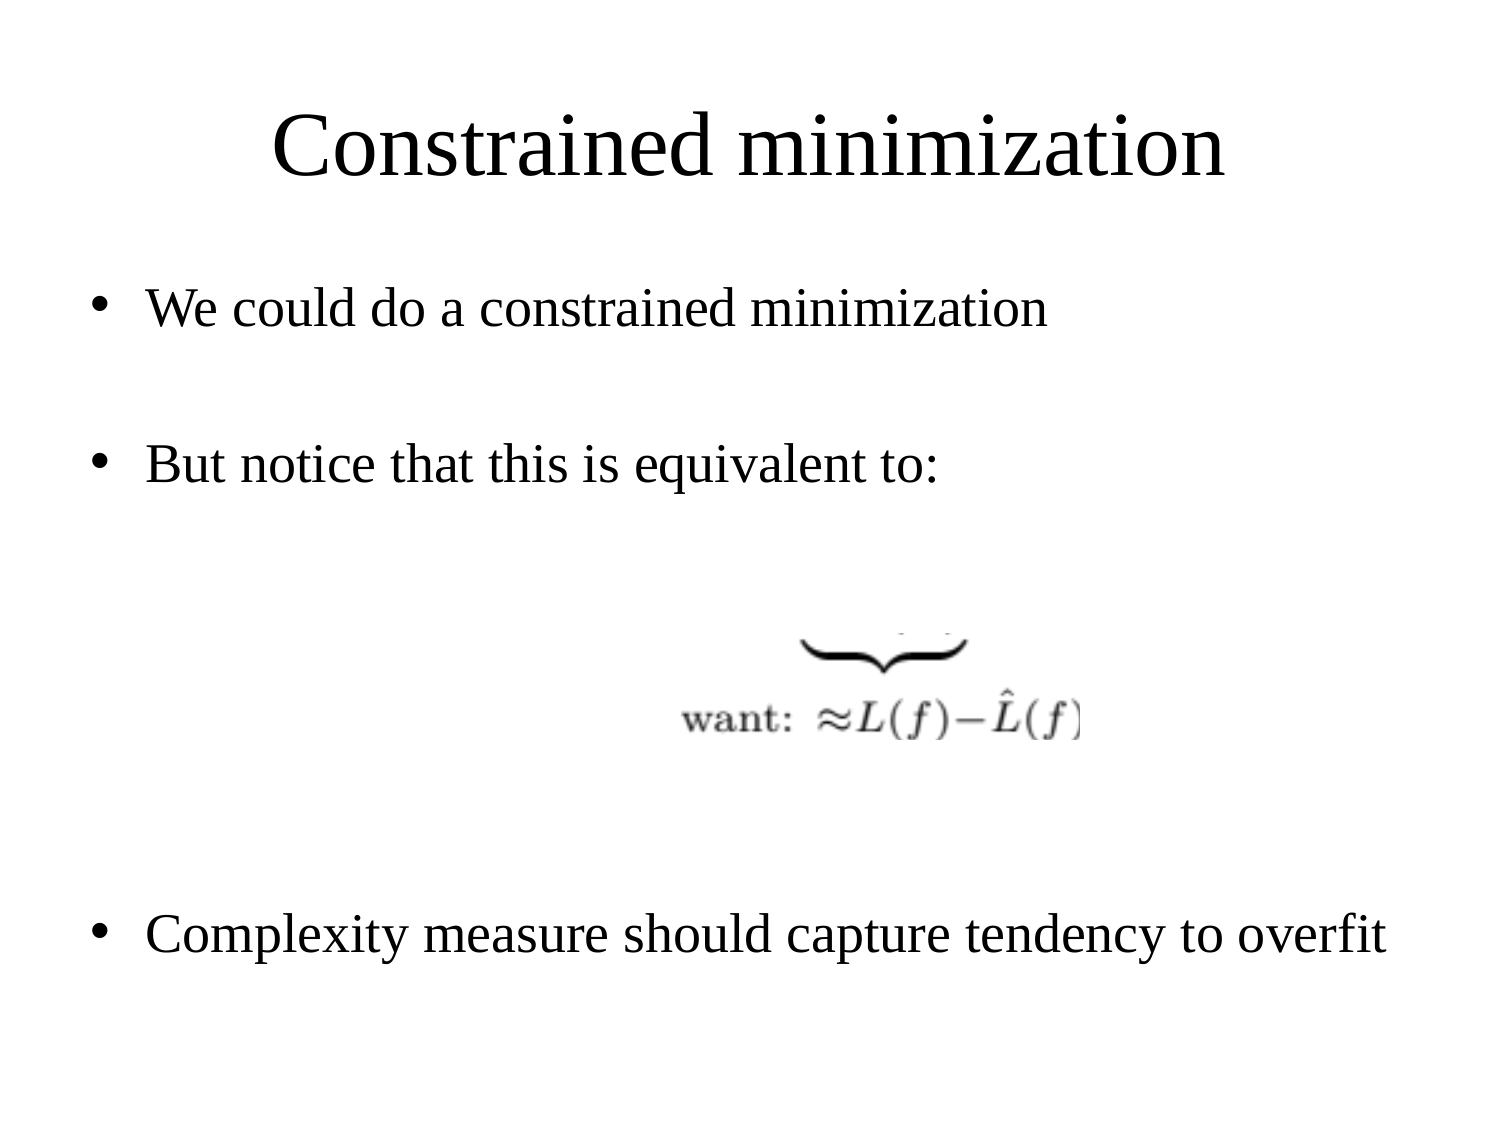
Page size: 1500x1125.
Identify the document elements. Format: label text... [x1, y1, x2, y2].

picture [680, 633, 1081, 754]
title Constrained minimization [75, 45, 1425, 233]
